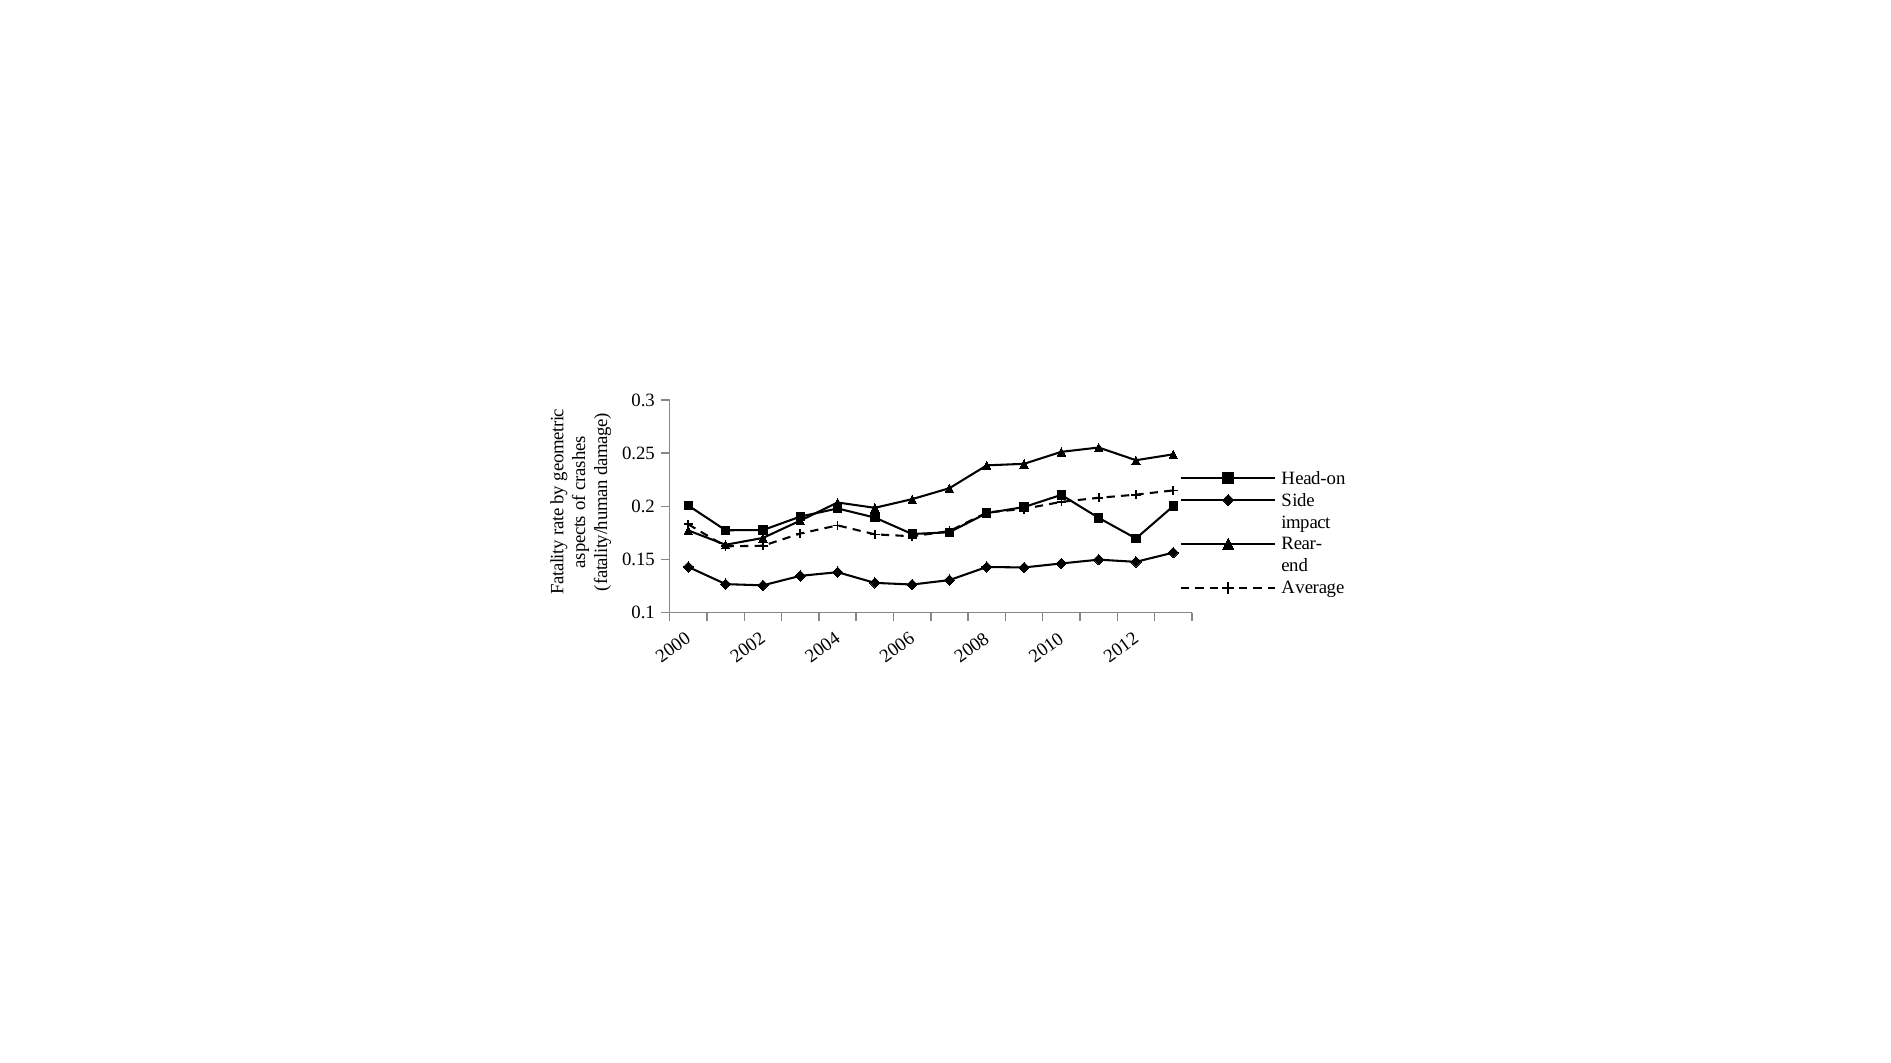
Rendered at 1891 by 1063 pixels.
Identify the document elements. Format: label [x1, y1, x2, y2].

chart [531, 383, 1359, 680]
